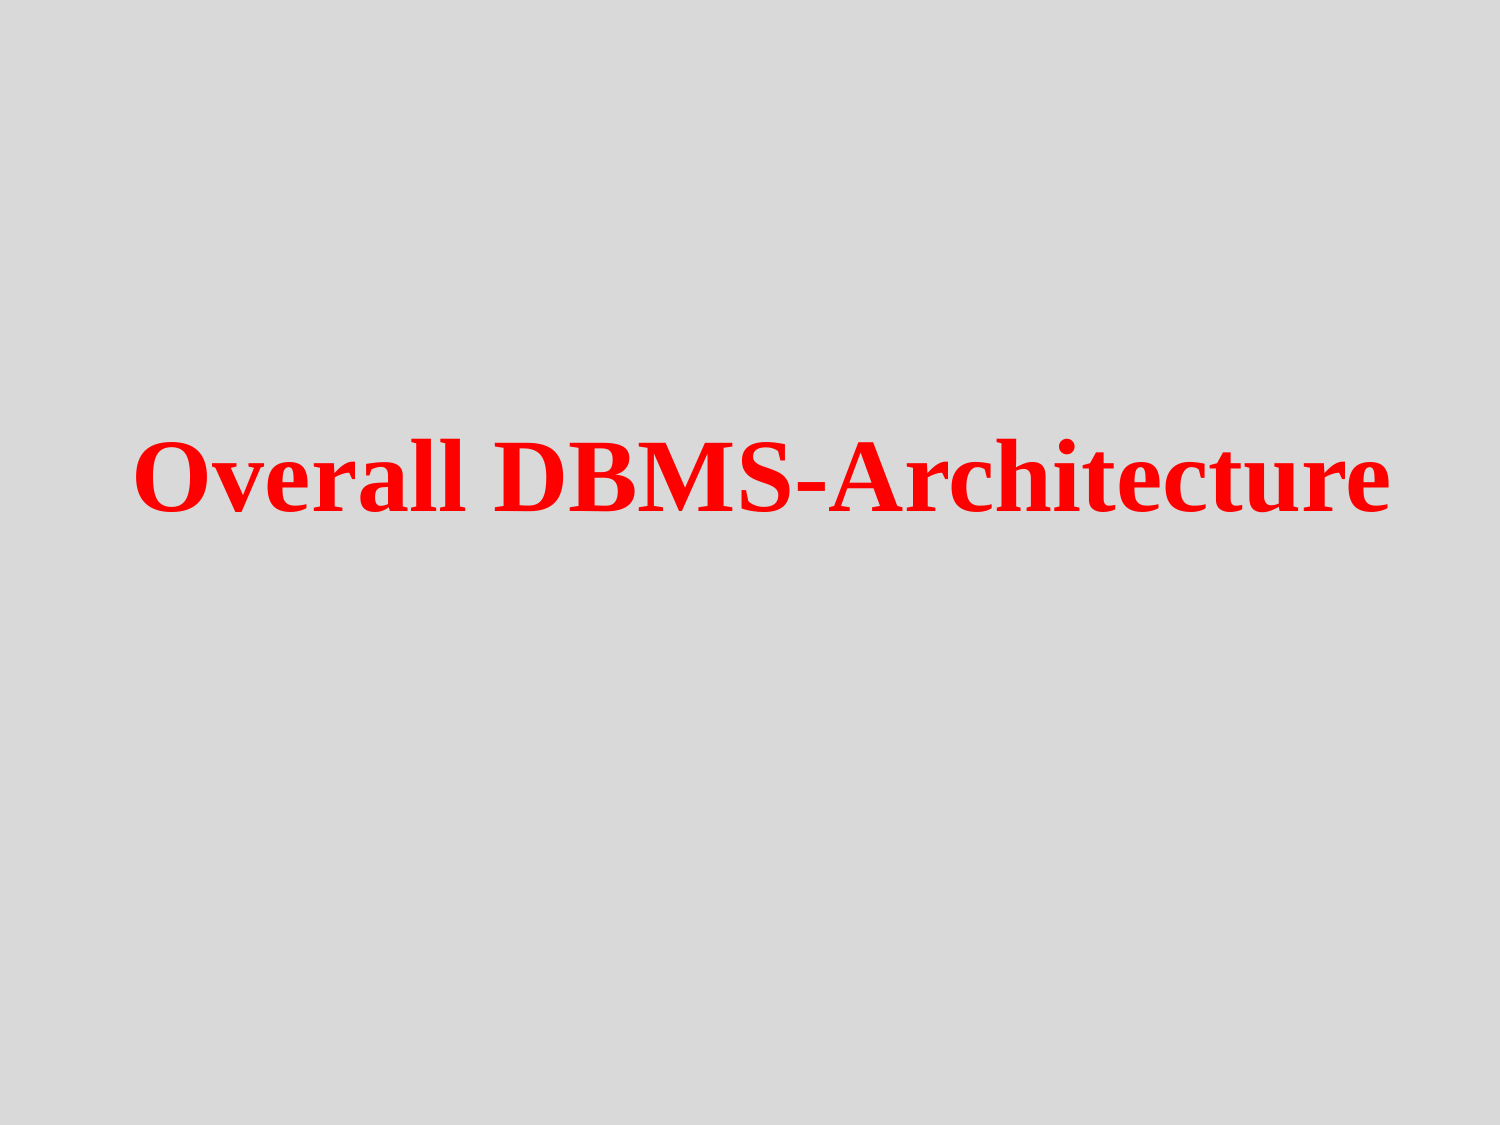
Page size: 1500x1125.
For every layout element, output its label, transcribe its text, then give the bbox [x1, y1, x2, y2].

title Overall DBMS-Architecture [75, 349, 1450, 591]
